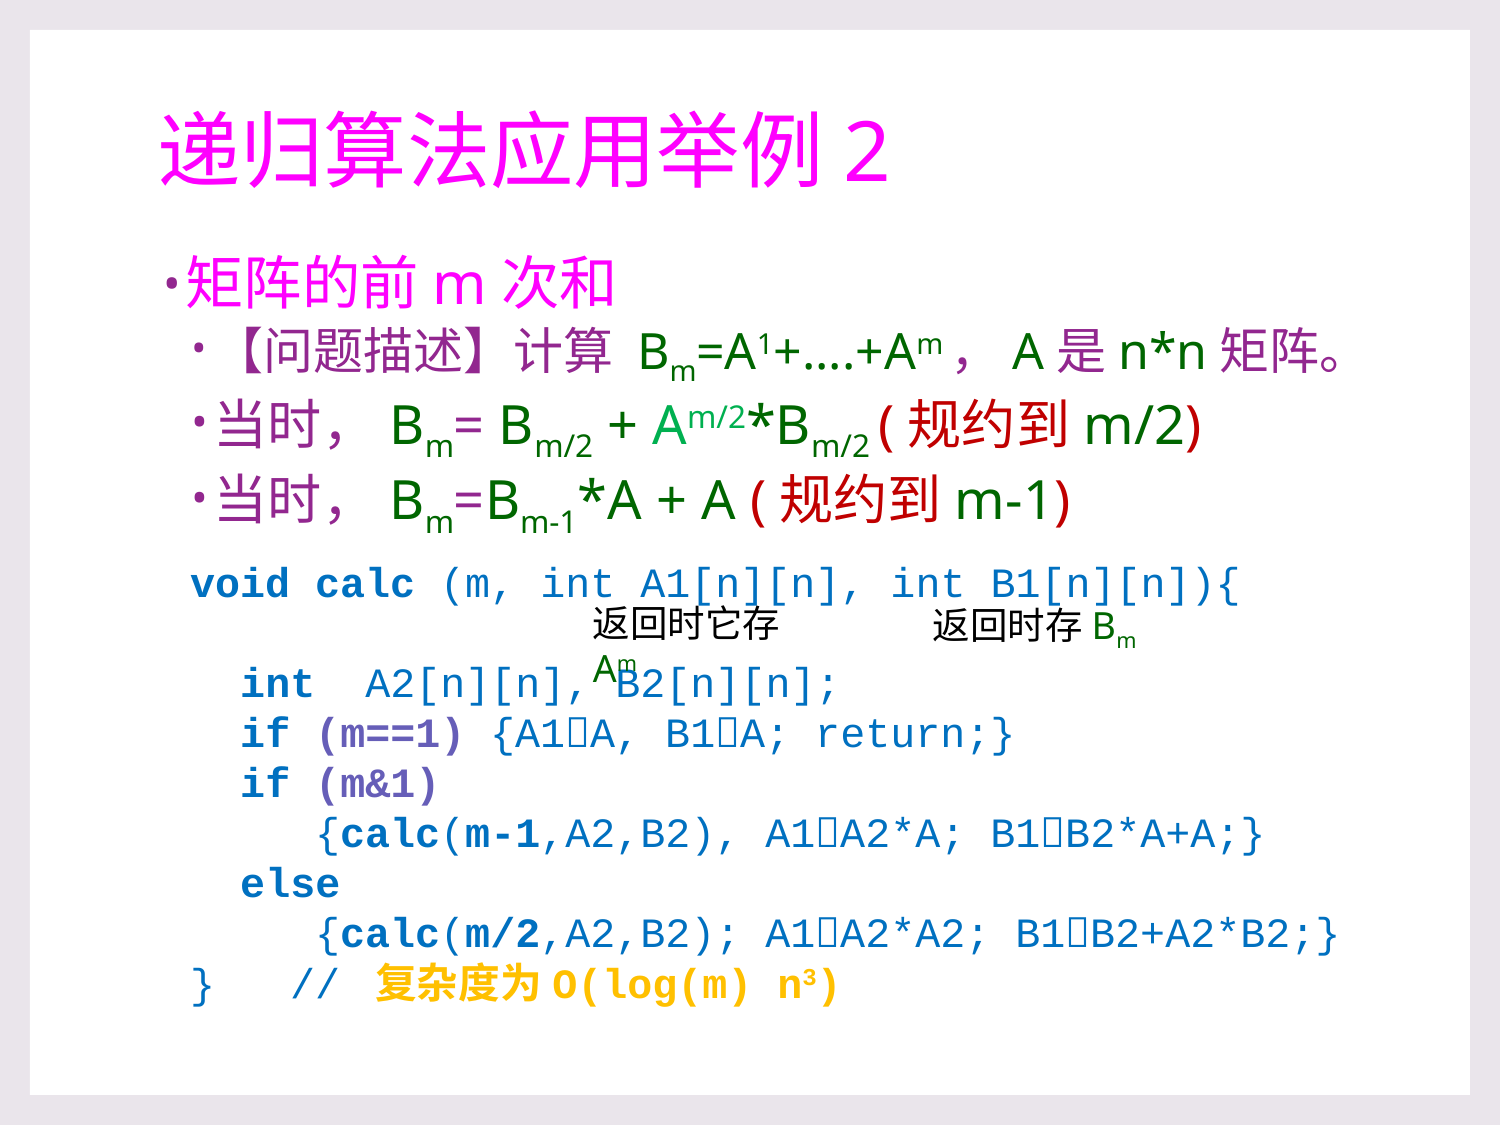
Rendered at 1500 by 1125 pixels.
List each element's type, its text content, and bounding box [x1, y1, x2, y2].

text_box 返回时存Bm [917, 594, 1182, 661]
title 递归算法应用举例2 [142, 80, 1358, 229]
text_box 返回时它存Am [578, 592, 843, 698]
text_box void calc (m, int A1[n][n], int B1[n][n]){ int A2[n][n], B2[n][n]; if (m==1) {A1A, B1A; return;} if (m&1) {calc(m-1,A2,B2), A1A2*A; B1B2*A+A;} else {calc(m/2,A2,B2); A1A2*A2; B1B2+A2*B2;} } // 复杂度为O(log(m) n3) [161, 548, 1416, 1014]
